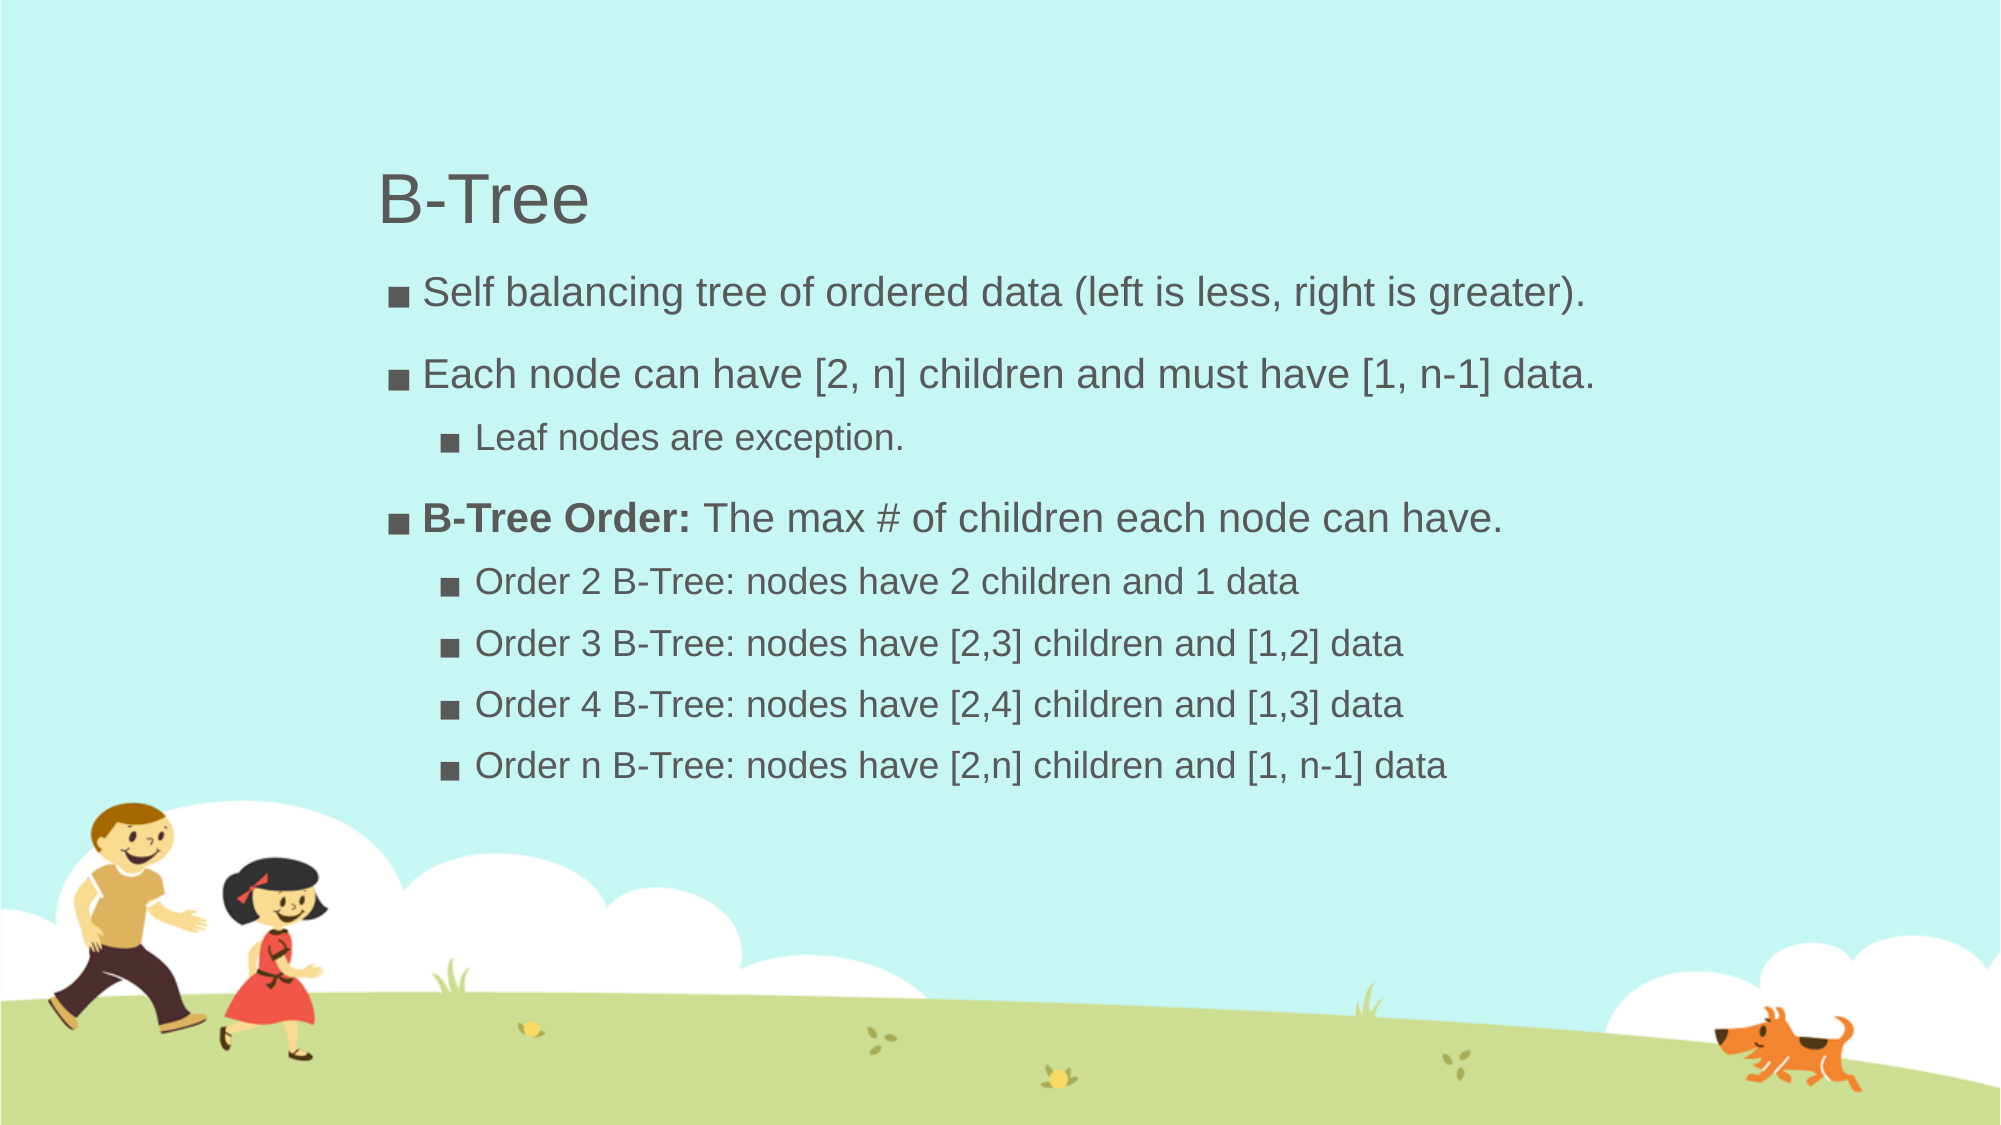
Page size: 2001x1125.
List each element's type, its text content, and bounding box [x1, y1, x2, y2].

picture [0, 0, 2001, 1125]
title B-Tree [362, 50, 1900, 247]
list Self balancing tree of ordered data (left is less, right is greater). Each node can have [2, n] children and must have [1, n-1] data. Leaf nodes are exception. B-Tree Order: The max # of children each node can have. Order 2 B-Tree: nodes have 2 children and 1 data Order 3 B-Tree: nodes have [2,3] children and [1,2] data Order 4 B-Tree: nodes have [2,4] children and [1,3] data Order n B-Tree: nodes have [2,n] children and [1, n-1] data [362, 262, 1900, 938]
